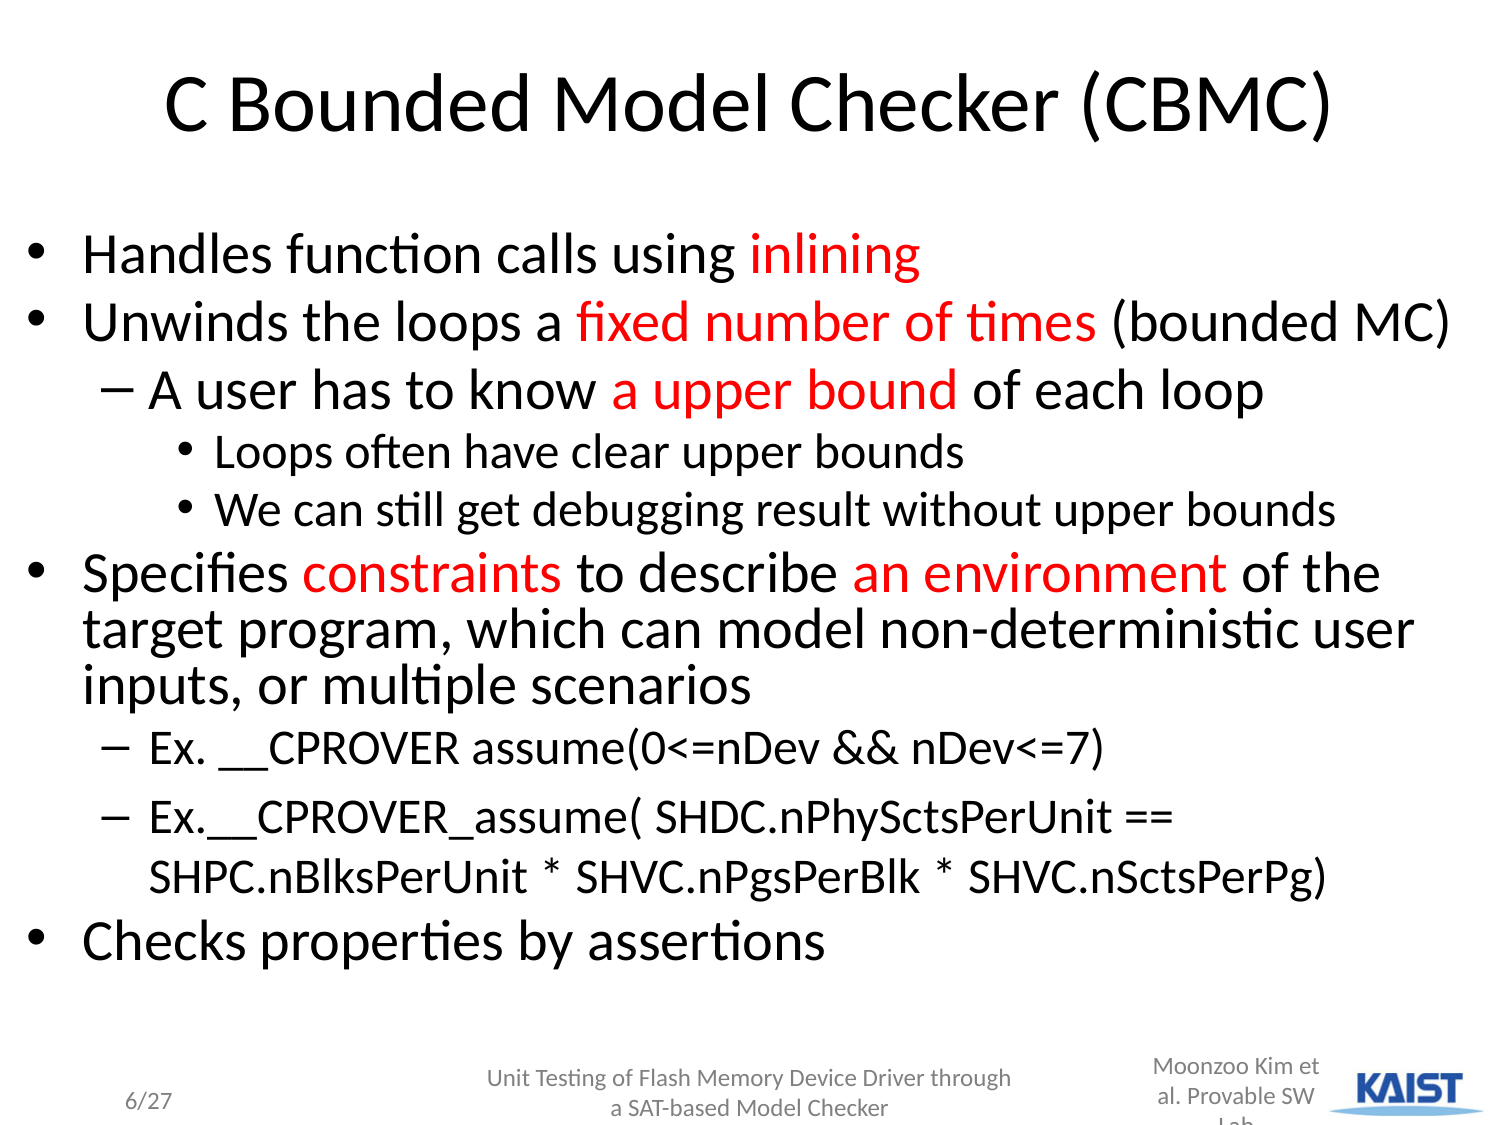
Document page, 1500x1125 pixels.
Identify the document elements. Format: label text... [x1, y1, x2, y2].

picture [1323, 1069, 1486, 1121]
text_box 6/27 [110, 1076, 258, 1125]
text_box Moonzoo Kim et al. Provable SW Lab [1124, 1065, 1348, 1125]
title C Bounded Model Checker (CBMC) [0, 45, 1500, 152]
list Handles function calls using inlining Unwinds the loops a fixed number of times (bounded MC) A user has to know a upper bound of each loop Loops often have clear upper bounds We can still get debugging result without upper bounds Specifies constraints to describe an environment of the target program, which can model non-deterministic user inputs, or multiple scenarios Ex. __CPROVER assume(0<=nDev && nDev<=7) Ex.__CPROVER_assume( SHDC.nPhySctsPerUnit == SHPC.nBlksPerUnit * SHVC.nPgsPerBlk * SHVC.nSctsPerPg) Checks properties by assertions [11, 221, 1477, 1079]
text_box Unit Testing of Flash Memory Device Driver through a SAT-based Model Checker [468, 1054, 1032, 1115]
